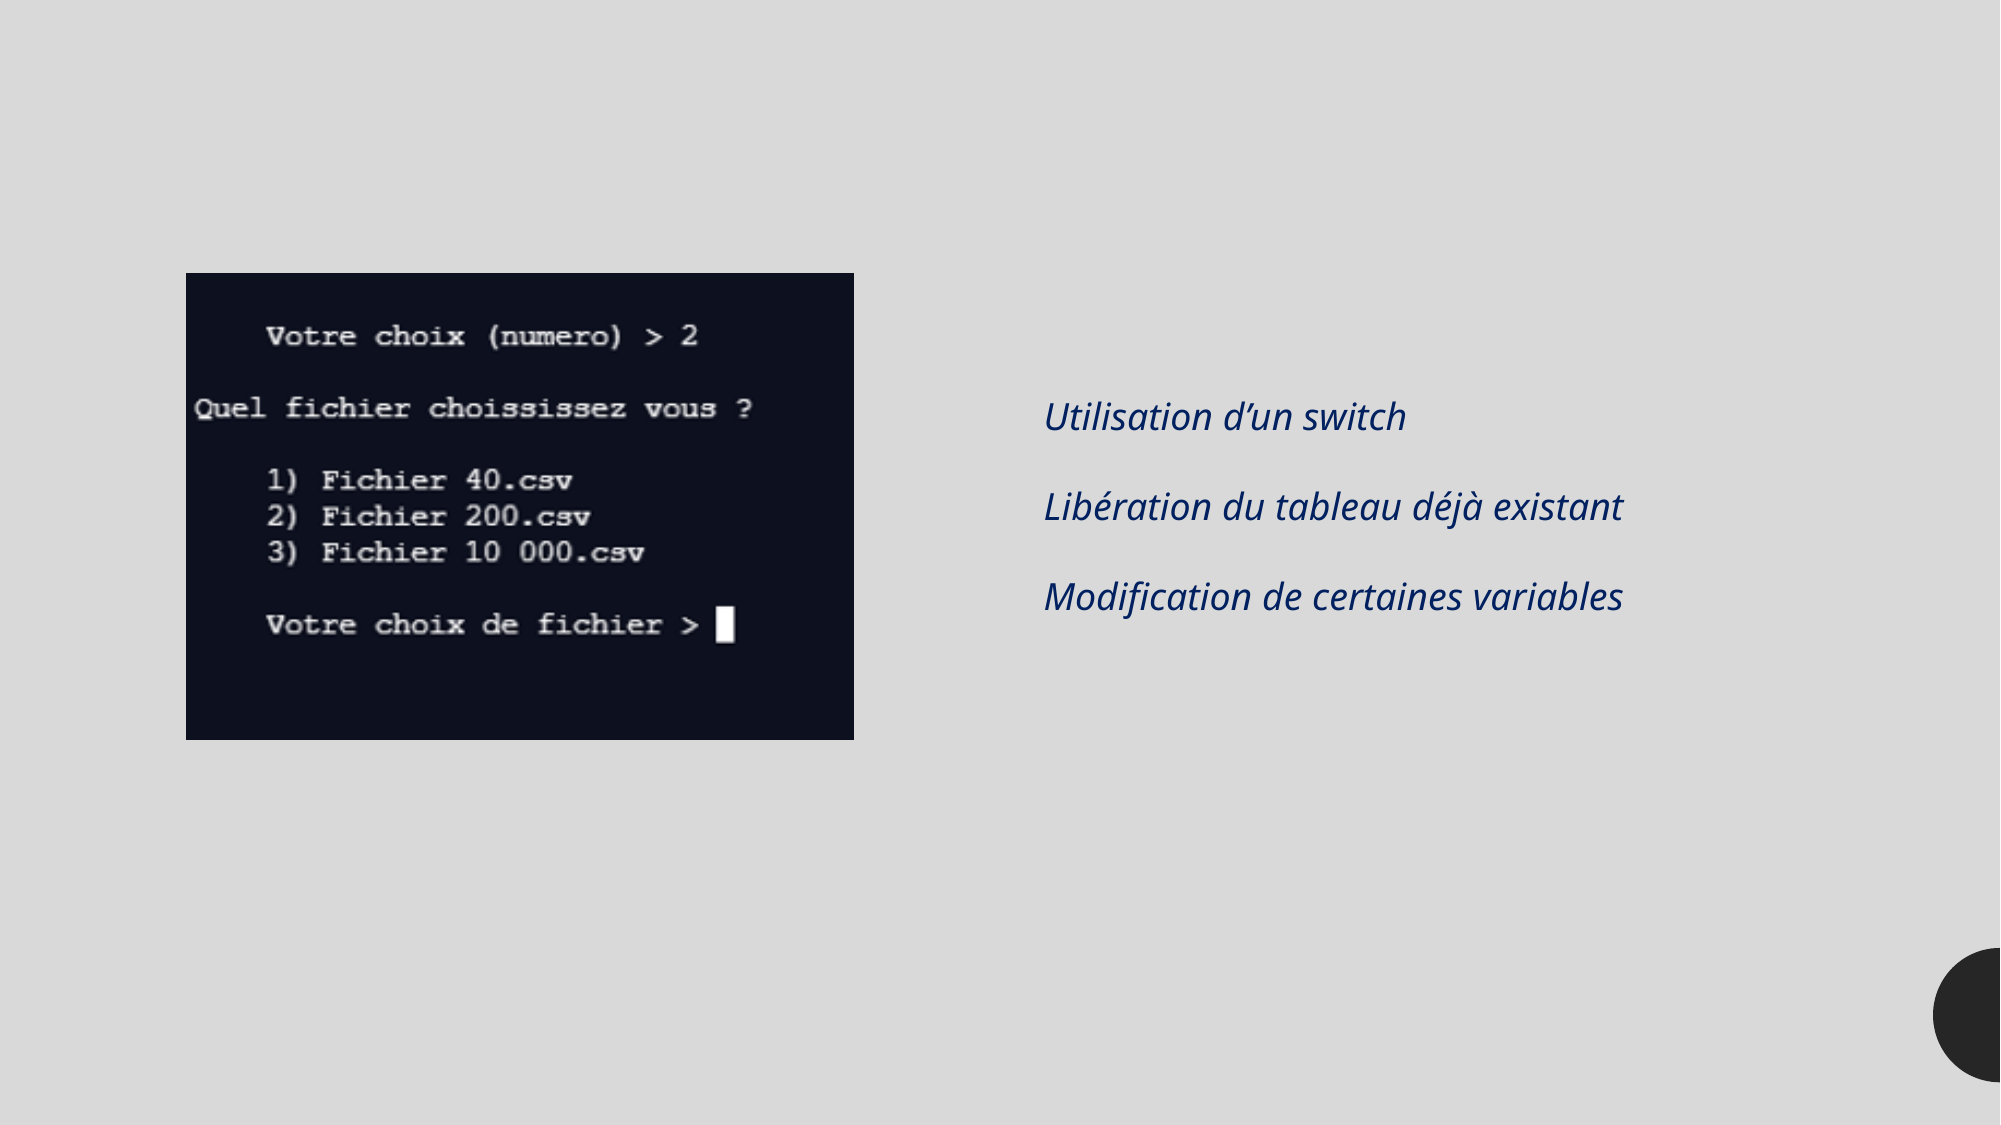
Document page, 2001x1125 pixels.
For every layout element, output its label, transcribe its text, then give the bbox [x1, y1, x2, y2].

text_box Utilisation d’un switch Libération du tableau déjà existant Modification de certaines variables [1029, 385, 1835, 625]
picture [186, 273, 854, 740]
